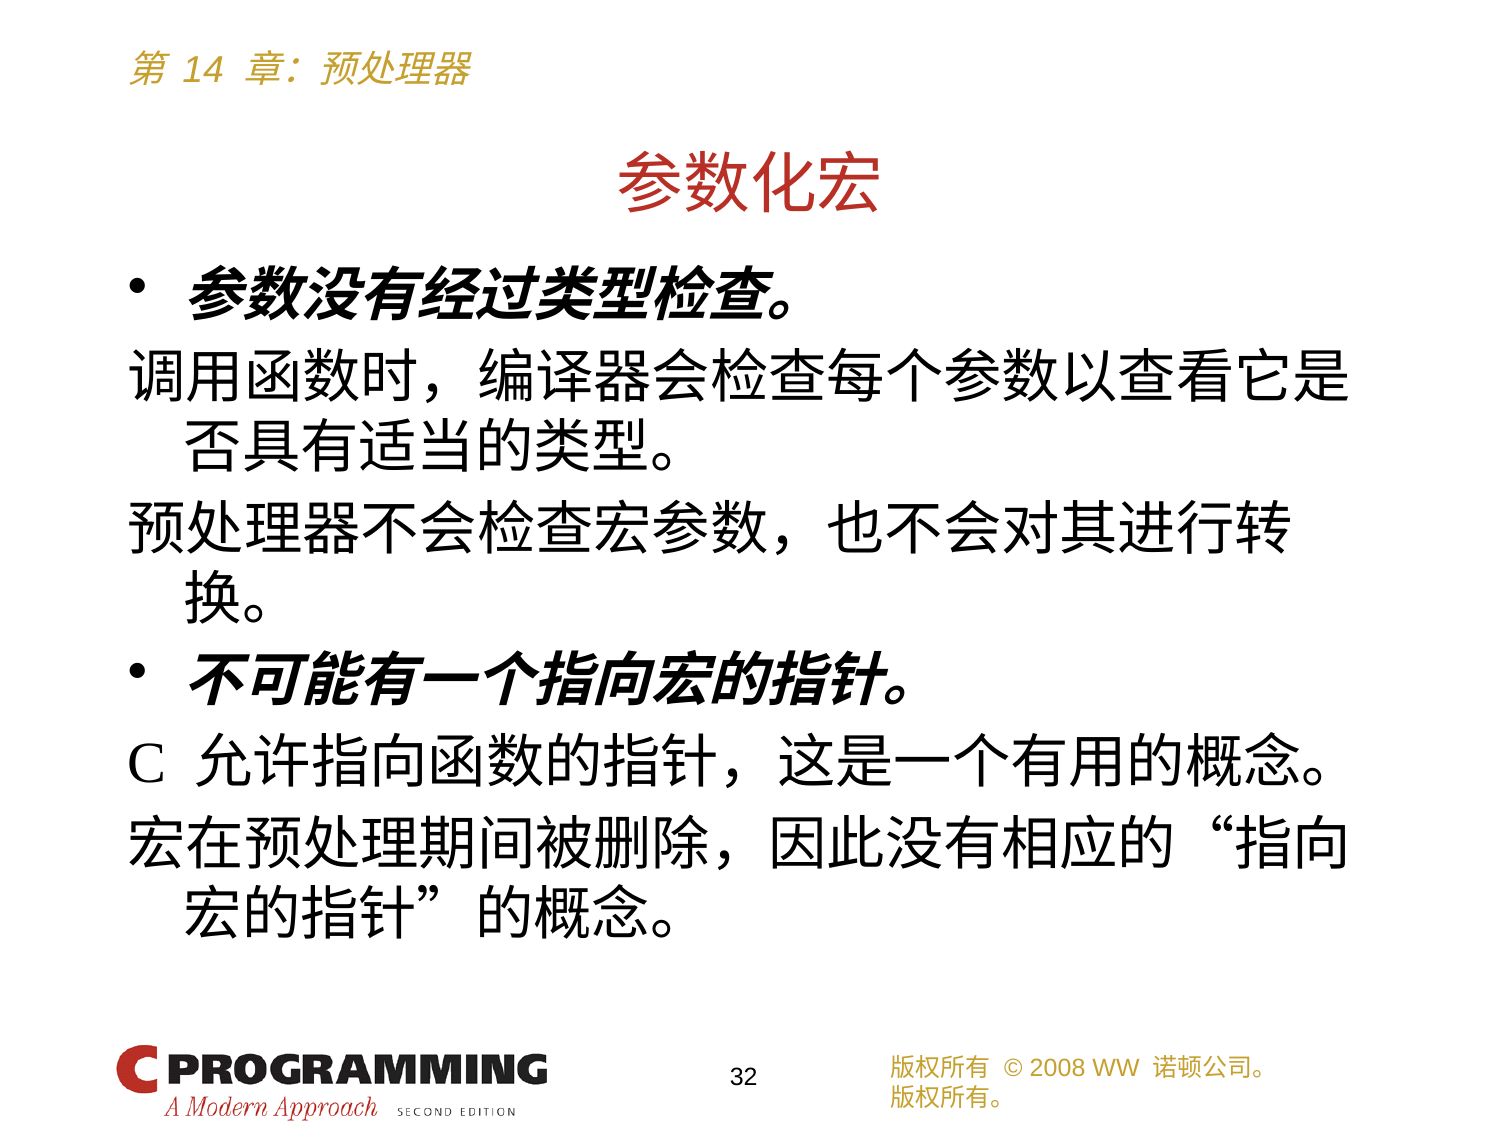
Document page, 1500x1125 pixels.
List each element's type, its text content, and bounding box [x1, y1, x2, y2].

slide_number 32 [687, 1049, 801, 1101]
picture [112, 1041, 550, 1123]
title 参数化宏 [112, 125, 1388, 238]
footer 版权所有 © 2008 WW 诺顿公司。 版权所有。 [874, 1043, 1388, 1119]
list 参数没有经过类型检查。 调用函数时，编译器会检查每个参数以查看它是否具有适当的类型。 预处理器不会检查宏参数，也不会对其进行转换。 不可能有一个指向宏的指针。 C 允许指向函数的指针，这是一个有用的概念。 宏在预处理期间被删除，因此没有相应的“指向宏的指针”的概念。 [112, 249, 1388, 1038]
